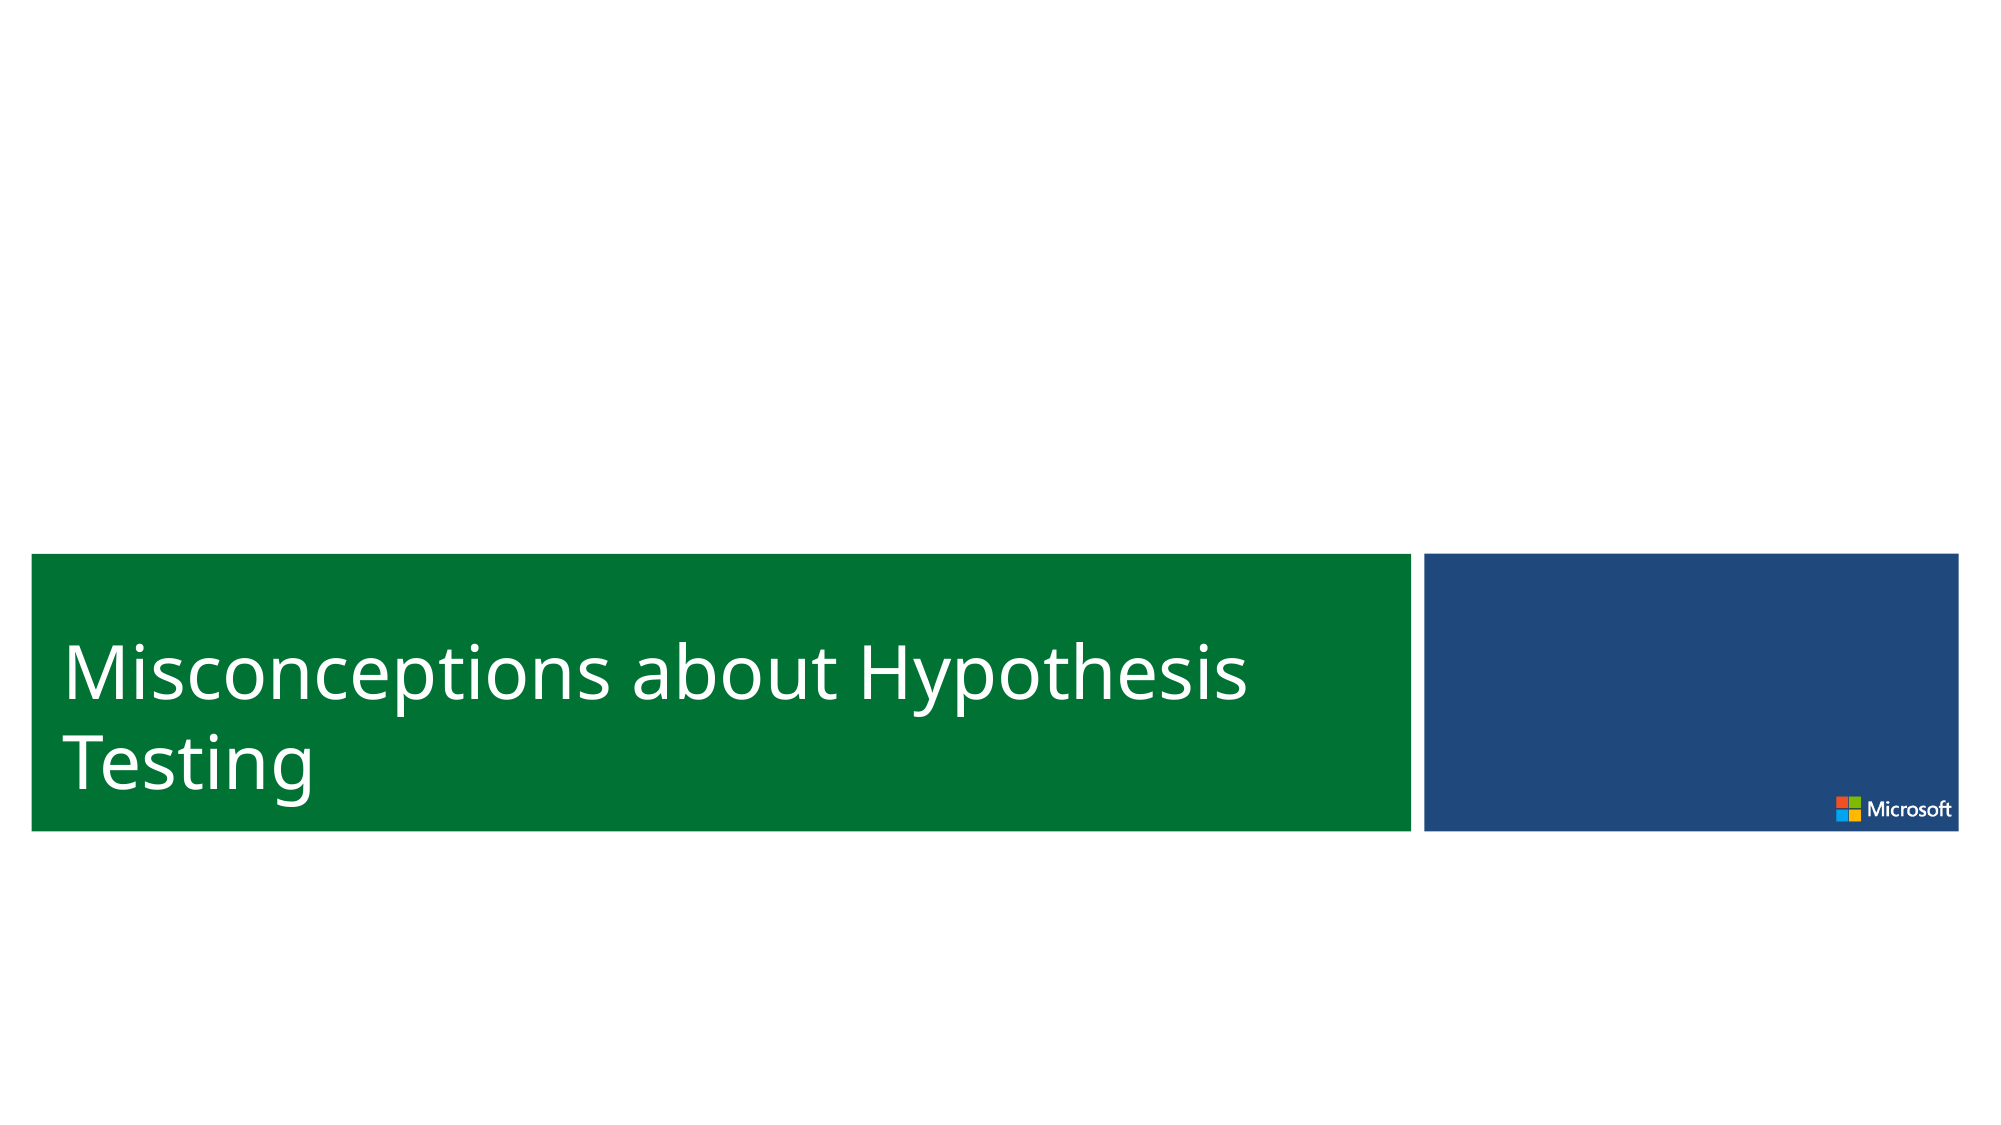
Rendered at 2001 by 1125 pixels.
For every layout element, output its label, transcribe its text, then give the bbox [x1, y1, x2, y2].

list Misconceptions about Hypothesis Testing [47, 568, 1396, 813]
picture [1834, 790, 1956, 827]
